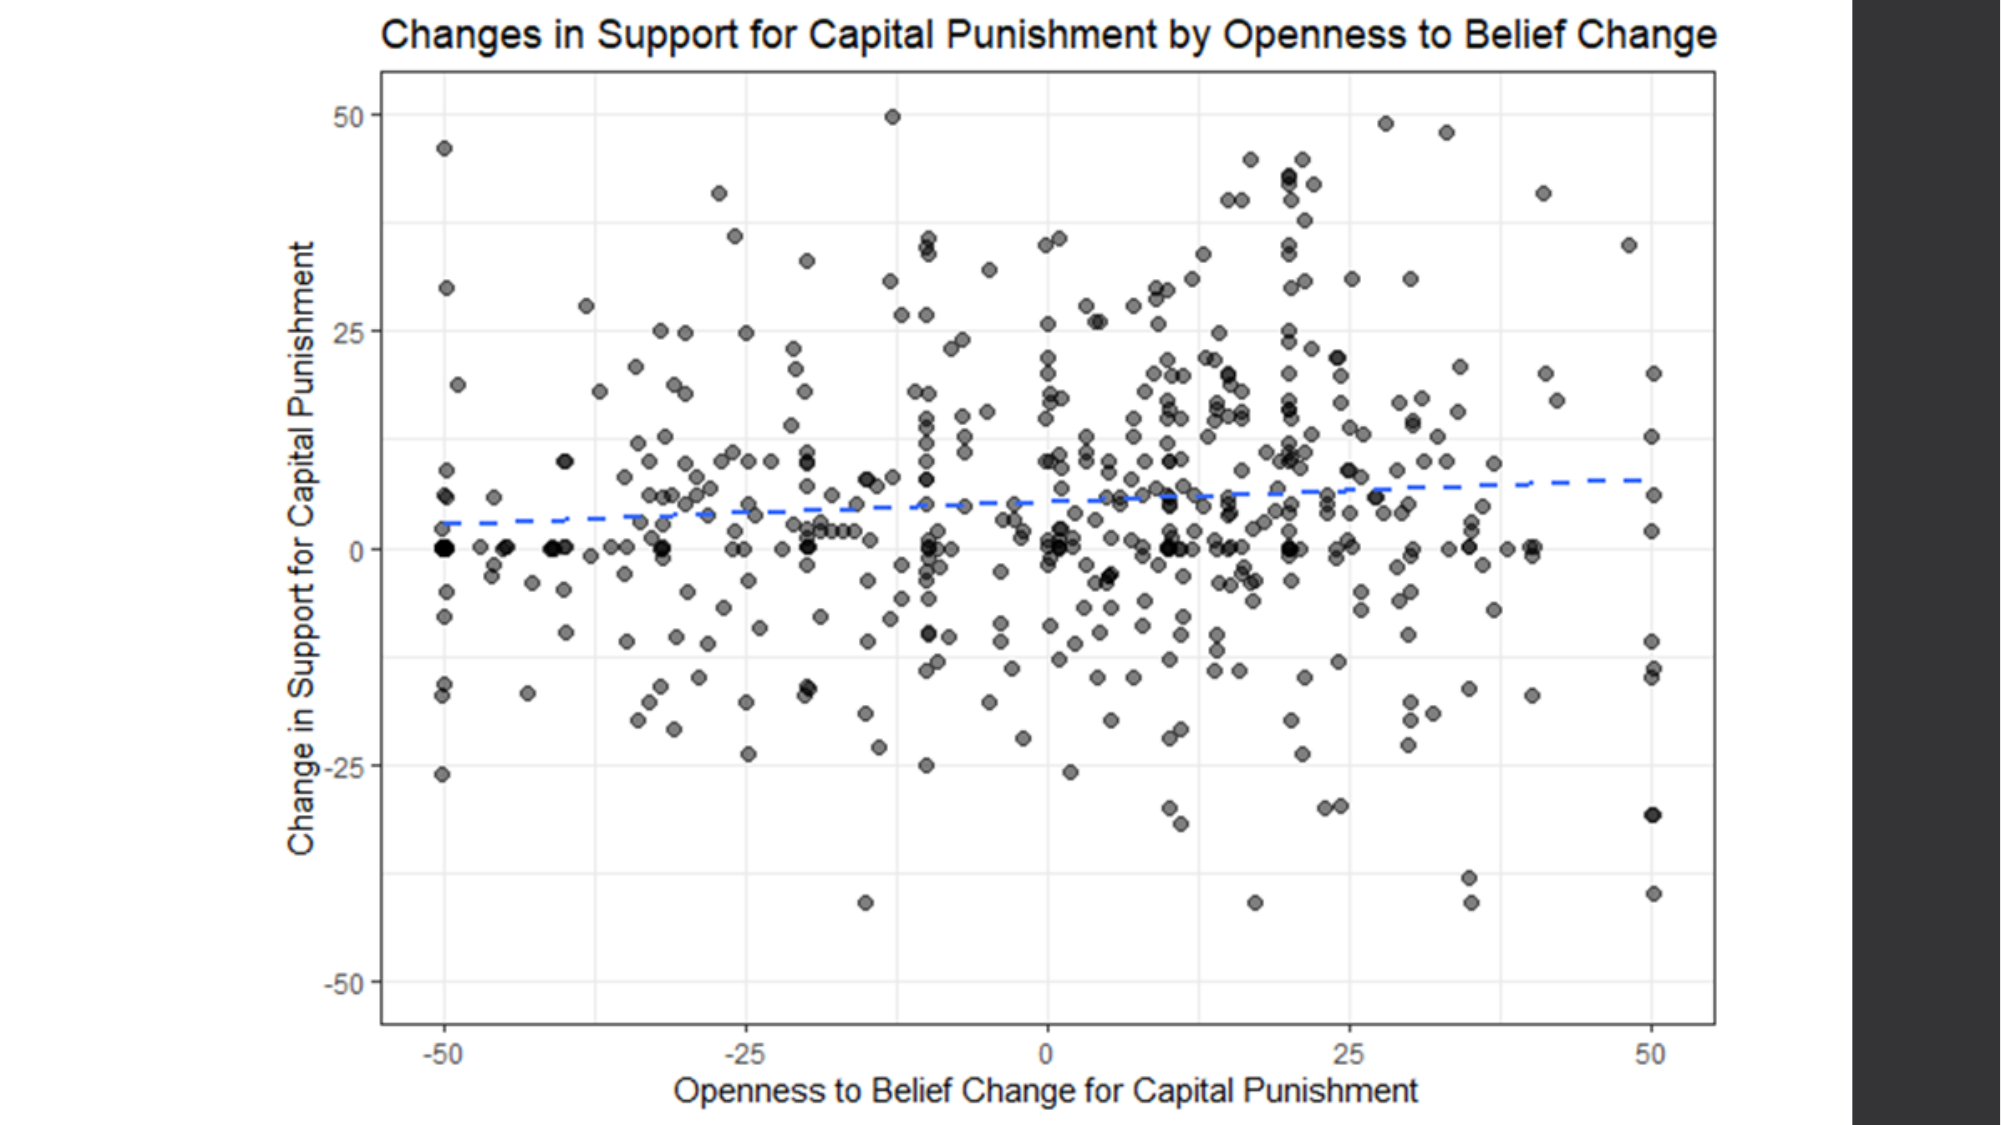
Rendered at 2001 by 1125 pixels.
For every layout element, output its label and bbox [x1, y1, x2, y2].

picture [268, 0, 1732, 1125]
